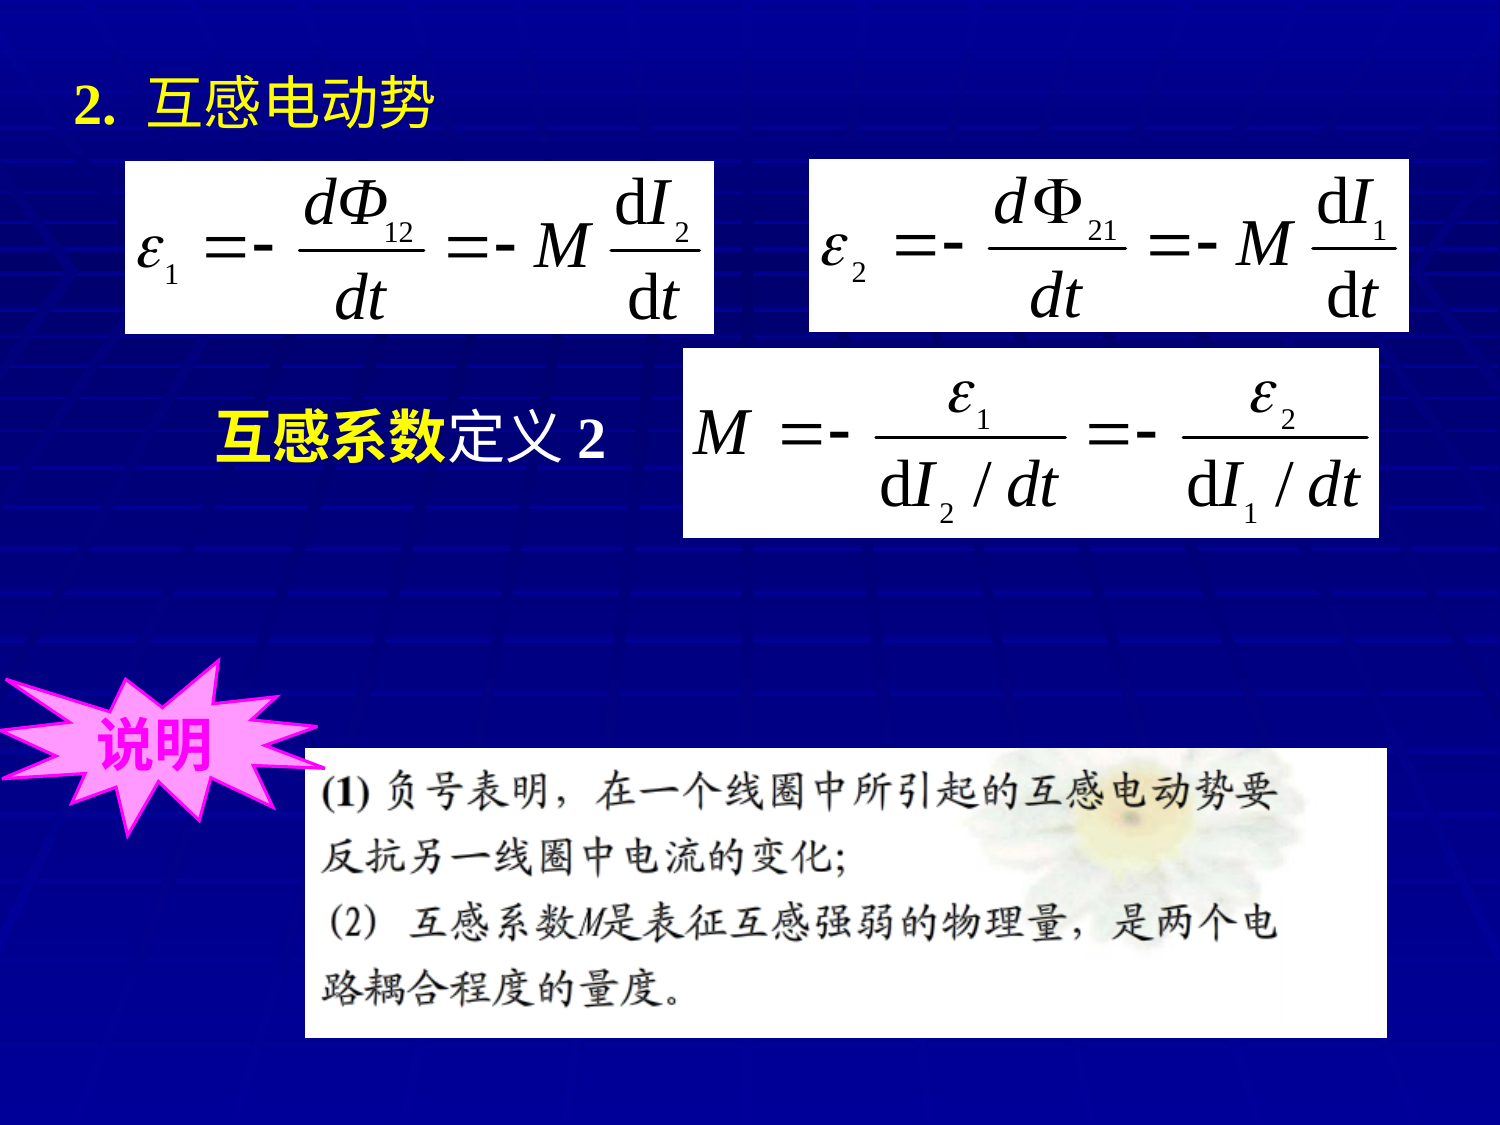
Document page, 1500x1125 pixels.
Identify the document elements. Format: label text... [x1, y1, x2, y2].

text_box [0, 660, 325, 836]
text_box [124, 161, 715, 334]
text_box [682, 348, 1379, 538]
picture [305, 748, 1387, 1038]
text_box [809, 159, 1410, 332]
text_box 2. 互感电动势 [58, 58, 584, 144]
text_box 互感系数定义2 [199, 392, 680, 478]
